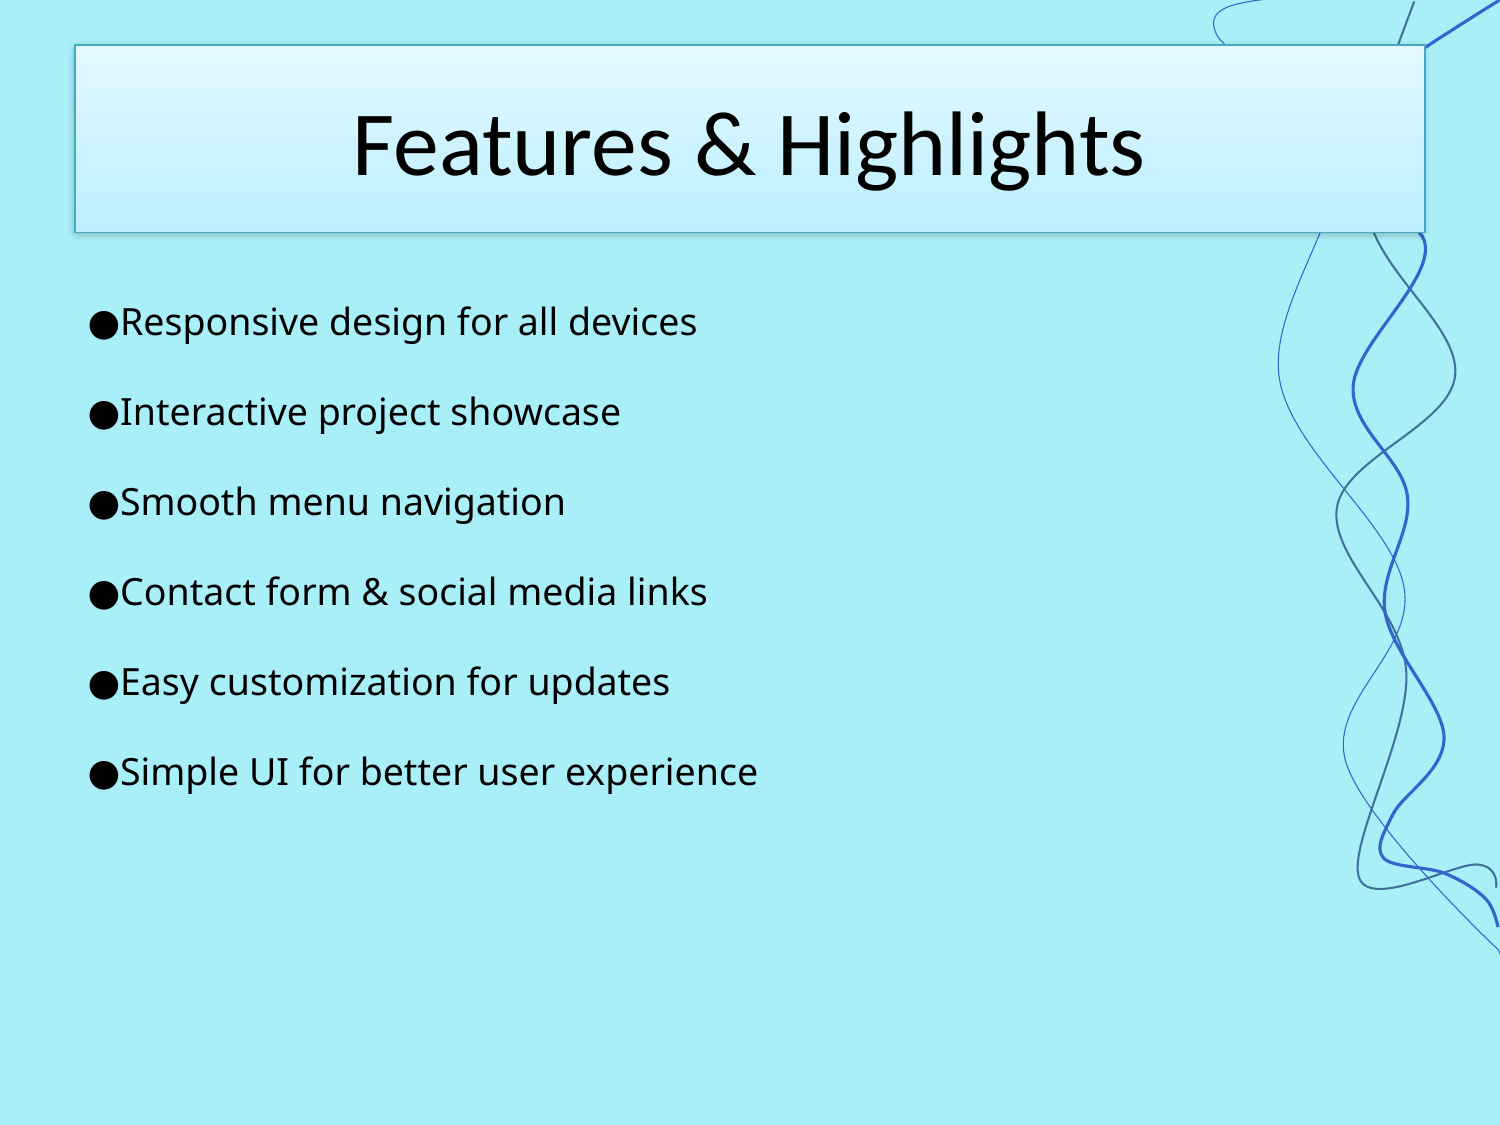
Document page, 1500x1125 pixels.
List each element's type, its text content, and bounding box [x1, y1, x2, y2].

text_box Responsive design for all devices Interactive project showcase Smooth menu navigation Contact form & social media links Easy customization for updates Simple UI for better user experience [74, 285, 1425, 1038]
title Features & Highlights [74, 44, 1426, 234]
